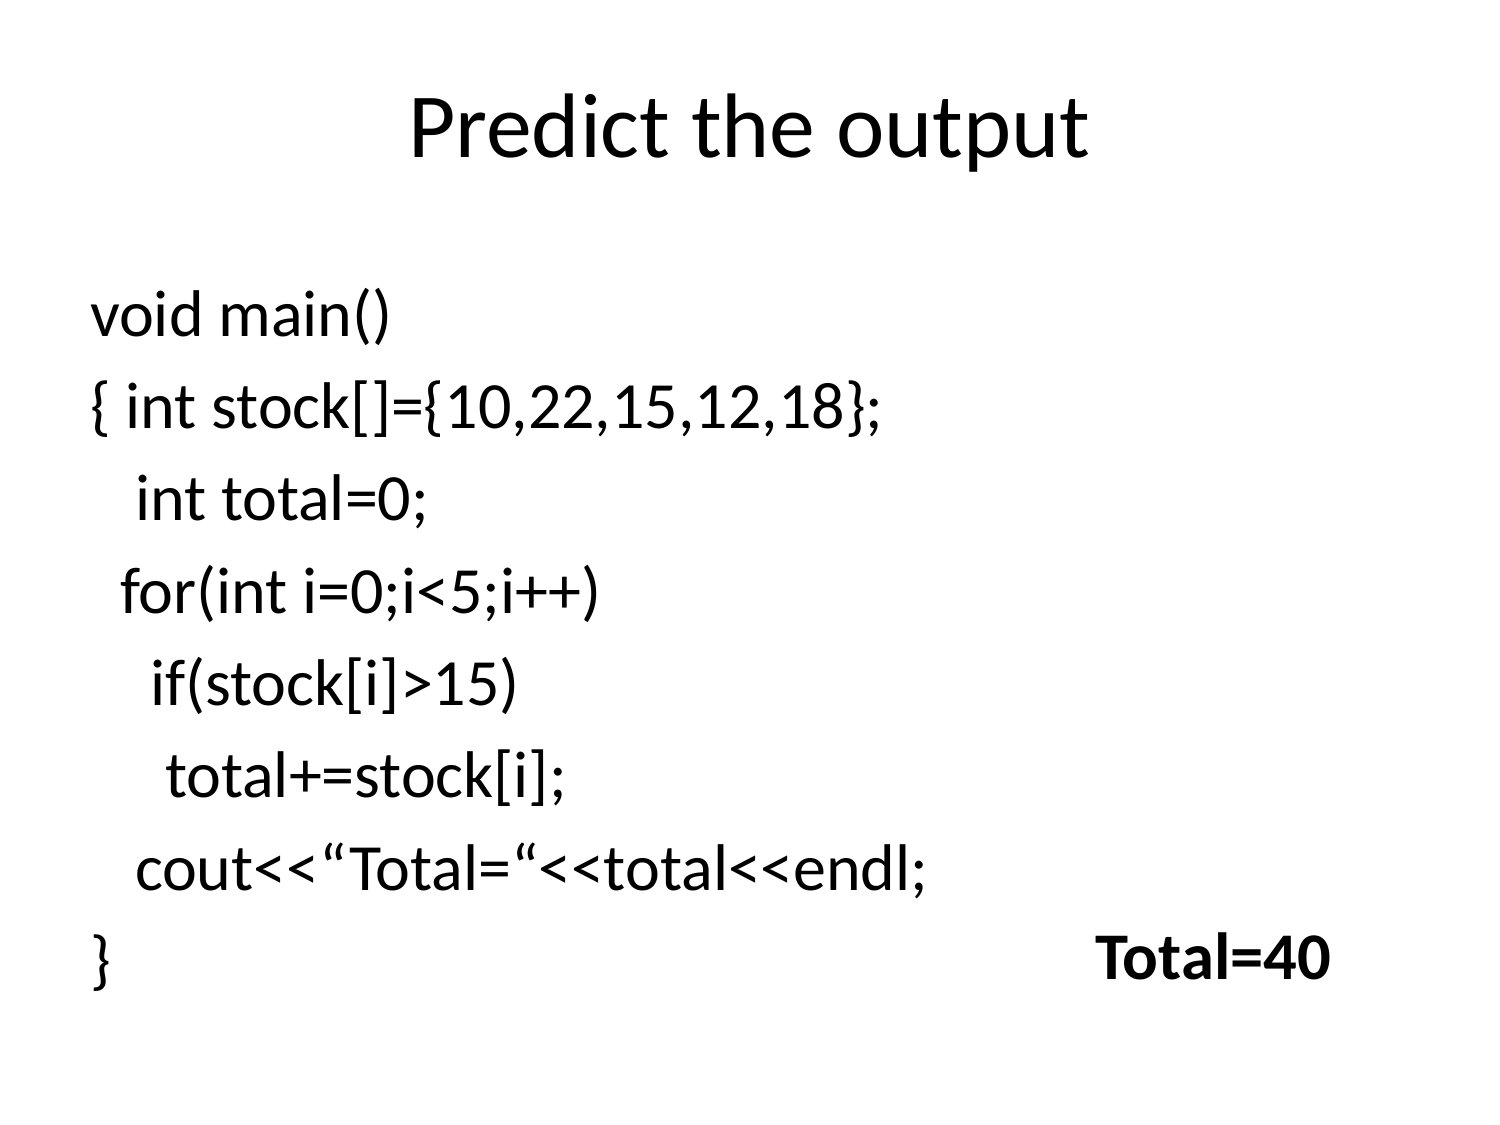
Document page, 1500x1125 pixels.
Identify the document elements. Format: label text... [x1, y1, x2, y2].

title Predict the output [75, 45, 1425, 197]
list void main() { int stock[]={10,22,15,12,18}; int total=0; for(int i=0;i<5;i++) if(stock[i]>15) total+=stock[i]; cout<<“Total=“<<total<<endl; } [75, 262, 998, 1005]
text_box Total=40 [1080, 905, 1436, 1000]
